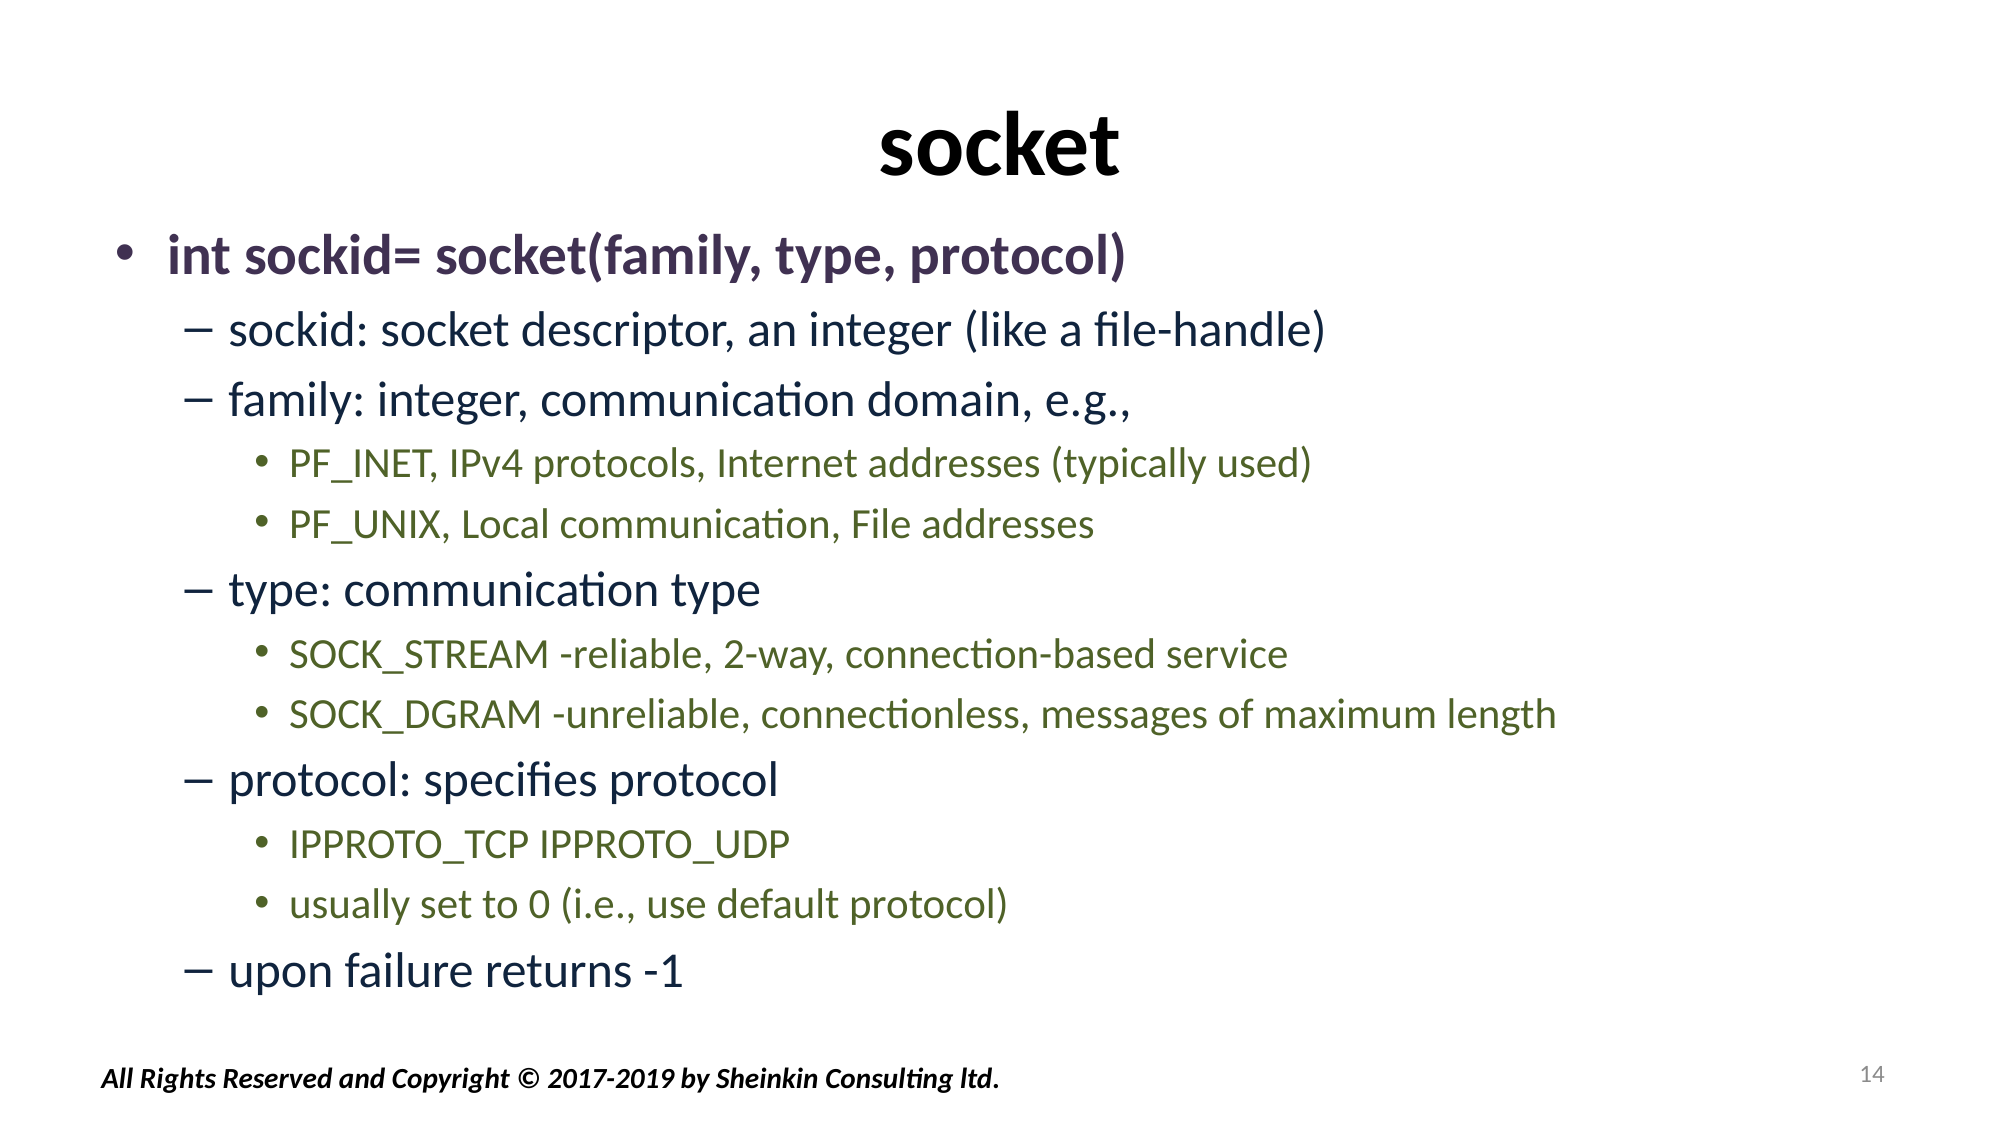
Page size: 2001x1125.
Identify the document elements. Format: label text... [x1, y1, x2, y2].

slide_number 14 [1433, 1042, 1900, 1103]
list int sockid= socket(family, type, protocol) sockid: socket descriptor, an integer (like a file-handle) family: integer, communication domain, e.g., PF_INET, IPv4 protocols, Internet addresses (typically used) PF_UNIX, Local communication, File addresses type: communication type SOCK_STREAM -reliable, 2-way, connection-based service SOCK_DGRAM -unreliable, connectionless, messages of maximum length protocol: specifies protocol IPPROTO_TCP IPPROTO_UDP usually set to 0 (i.e., use default protocol) upon failure returns -1 [99, 210, 1900, 1005]
title socket [99, 45, 1900, 210]
